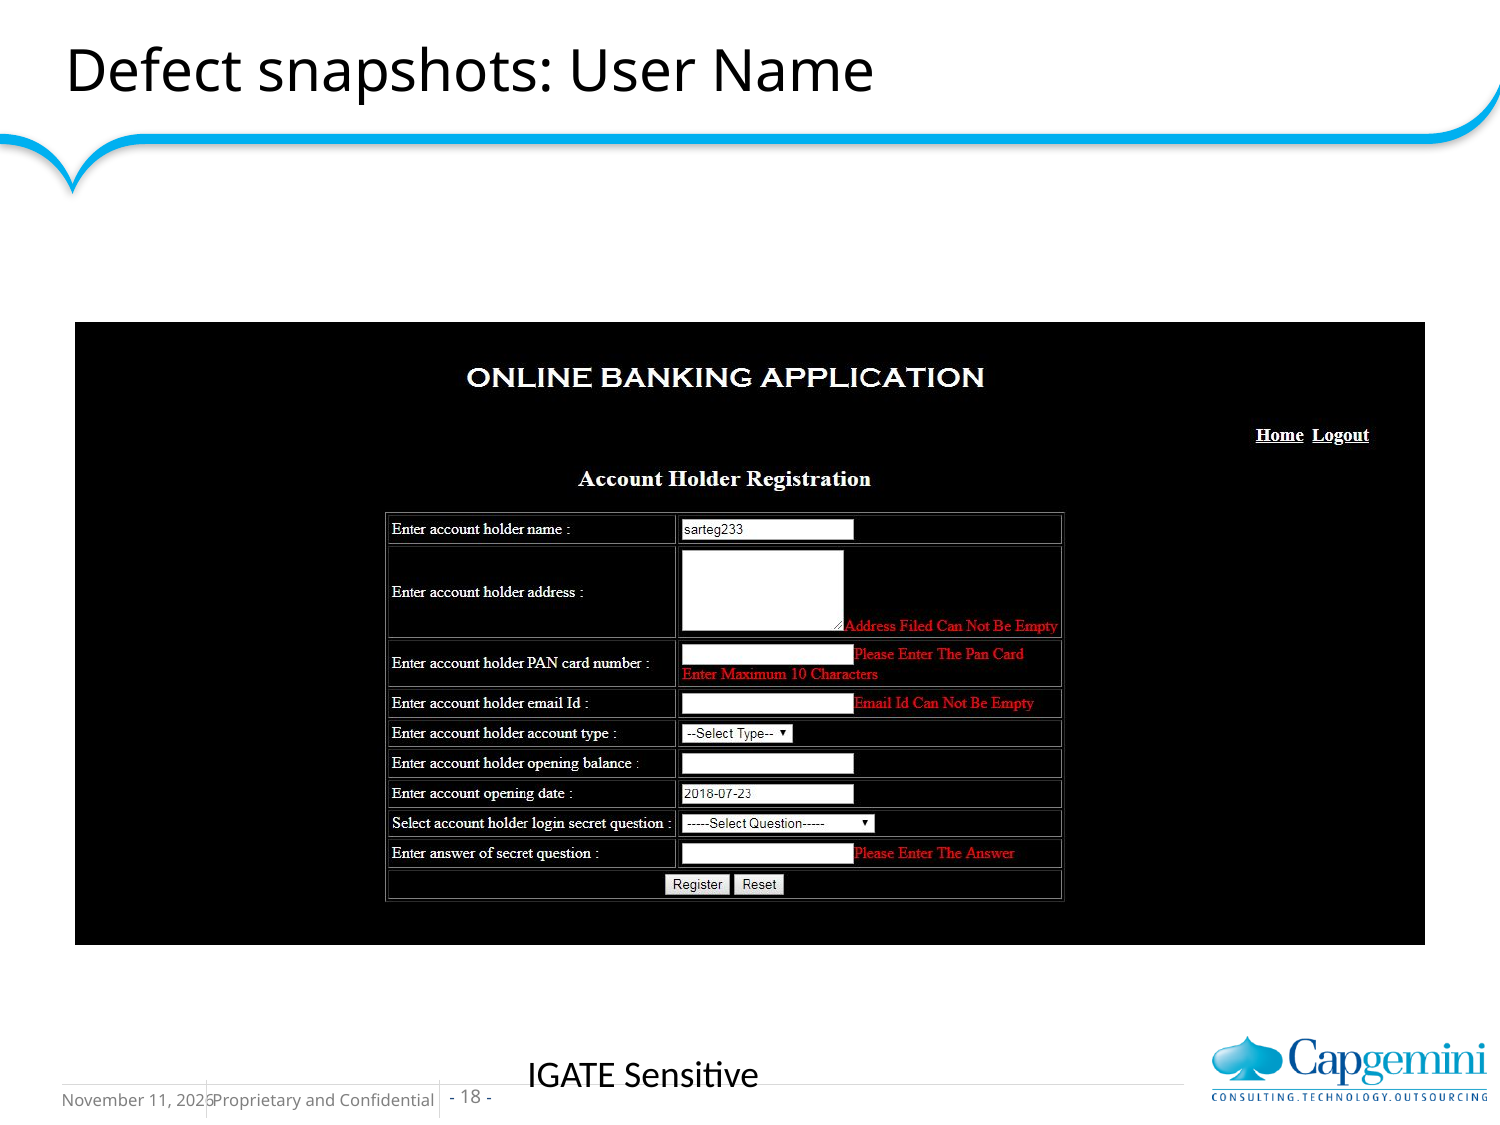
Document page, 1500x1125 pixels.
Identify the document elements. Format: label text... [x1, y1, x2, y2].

title Defect snapshots: User Name [50, 3, 1400, 134]
picture [1212, 1036, 1487, 1101]
footer IGATE Sensitive [512, 1042, 988, 1103]
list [74, 322, 1426, 945]
